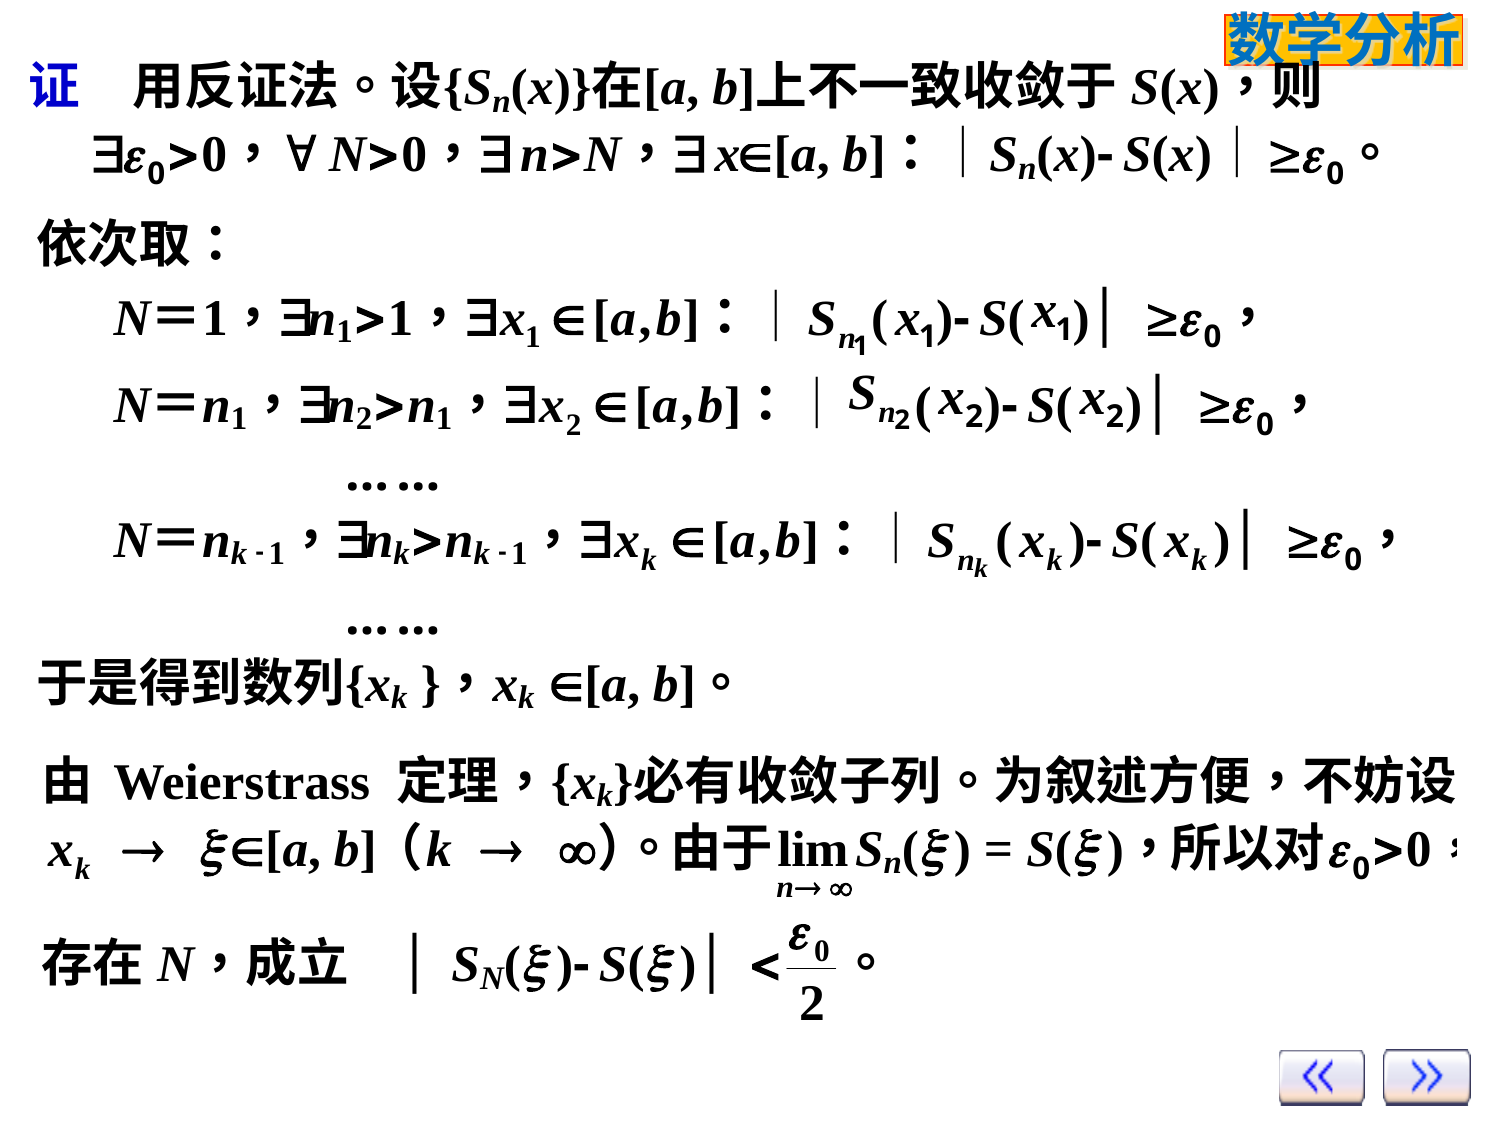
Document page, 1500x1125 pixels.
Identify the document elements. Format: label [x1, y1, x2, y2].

text_box [35, 210, 1433, 758]
text_box [40, 747, 1457, 1044]
text_box [28, 52, 1459, 201]
picture [1279, 1050, 1365, 1106]
picture [1383, 1049, 1471, 1106]
